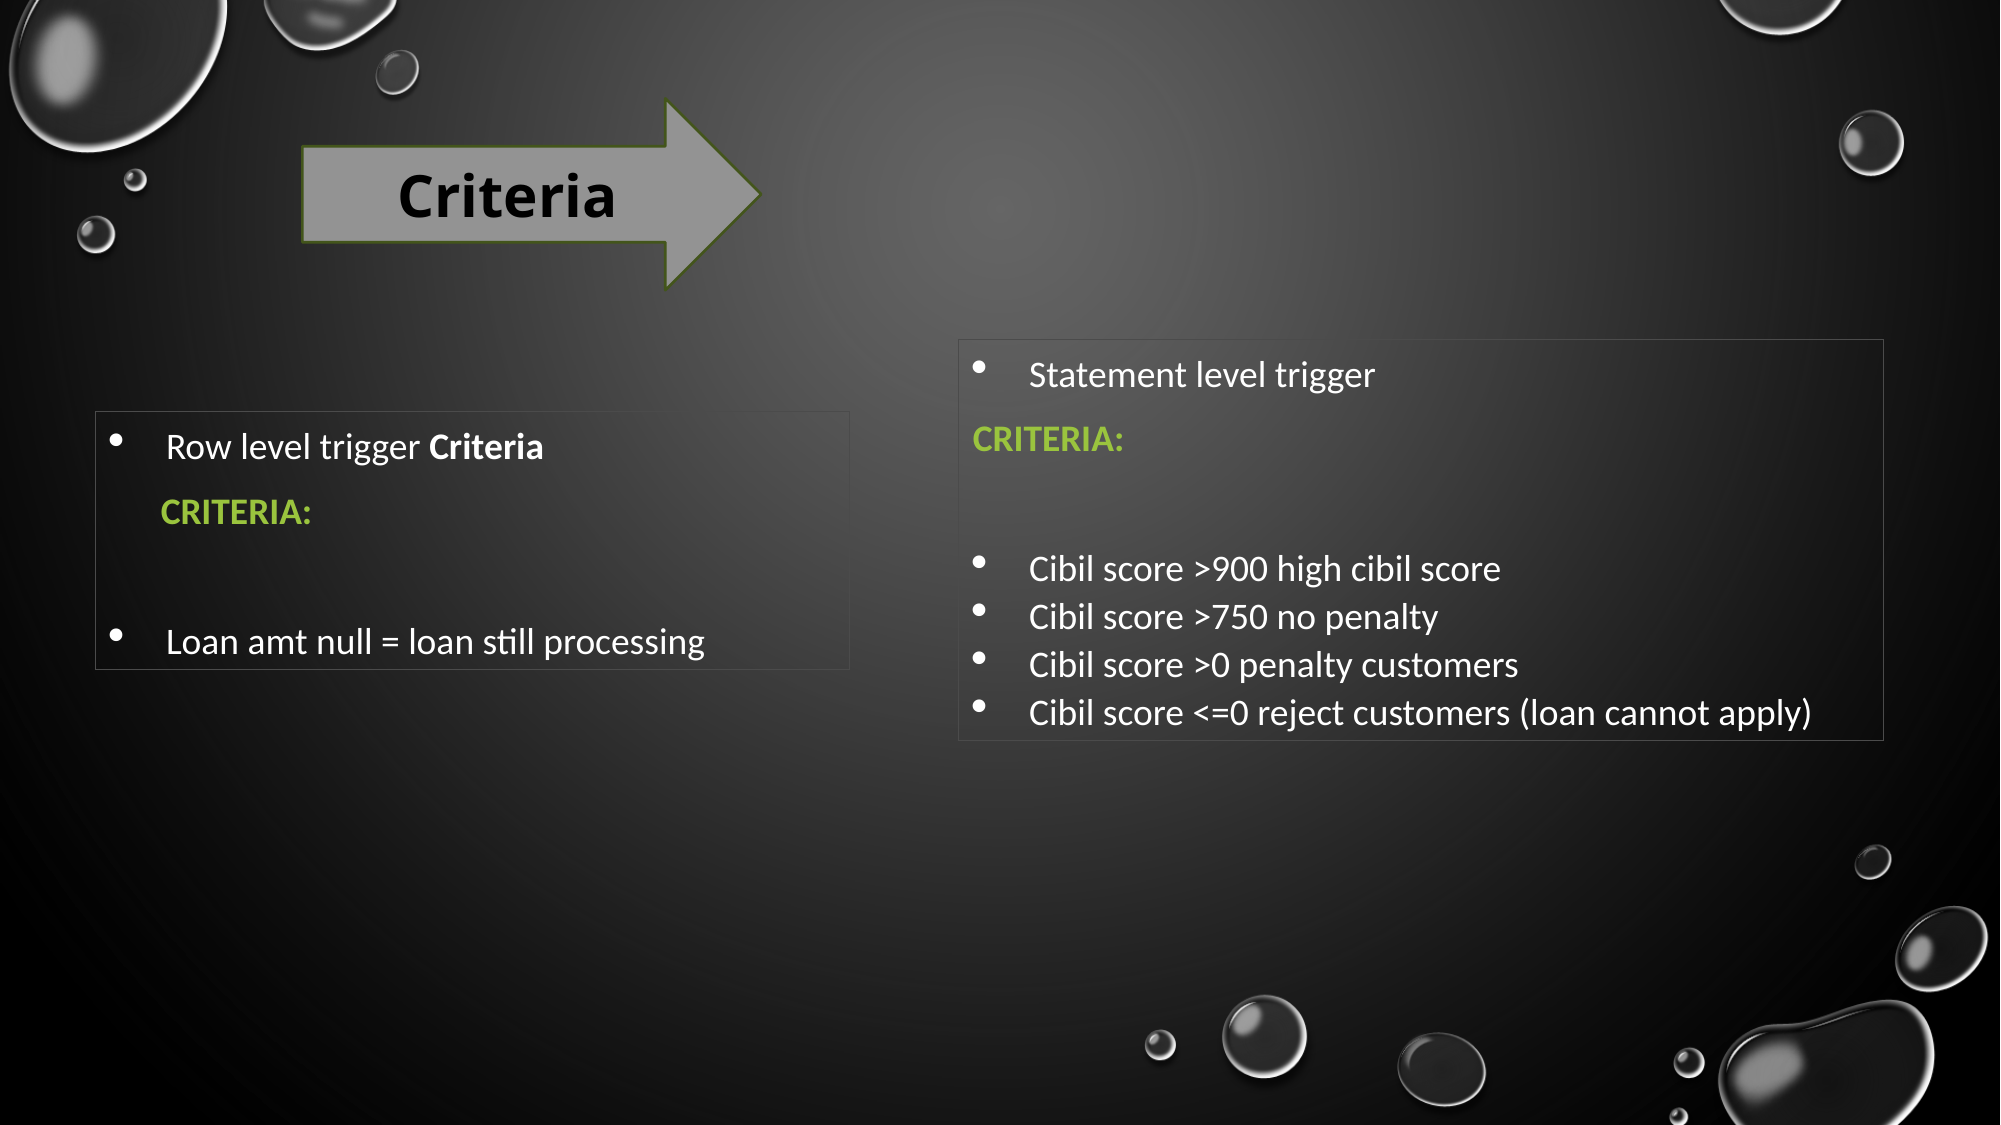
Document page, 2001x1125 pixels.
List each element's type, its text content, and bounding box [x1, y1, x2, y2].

text_box Criteria [301, 97, 763, 292]
text_box Statement level trigger CRITERIA: Cibil score >900 high cibil score Cibil score >750 no penalty Cibil score >0 penalty customers Cibil score <=0 reject customers (loan cannot apply) [958, 339, 1884, 741]
picture [0, 0, 2000, 1125]
text_box Row level trigger Criteria CRITERIA: Loan amt null = loan still processing [95, 411, 850, 670]
